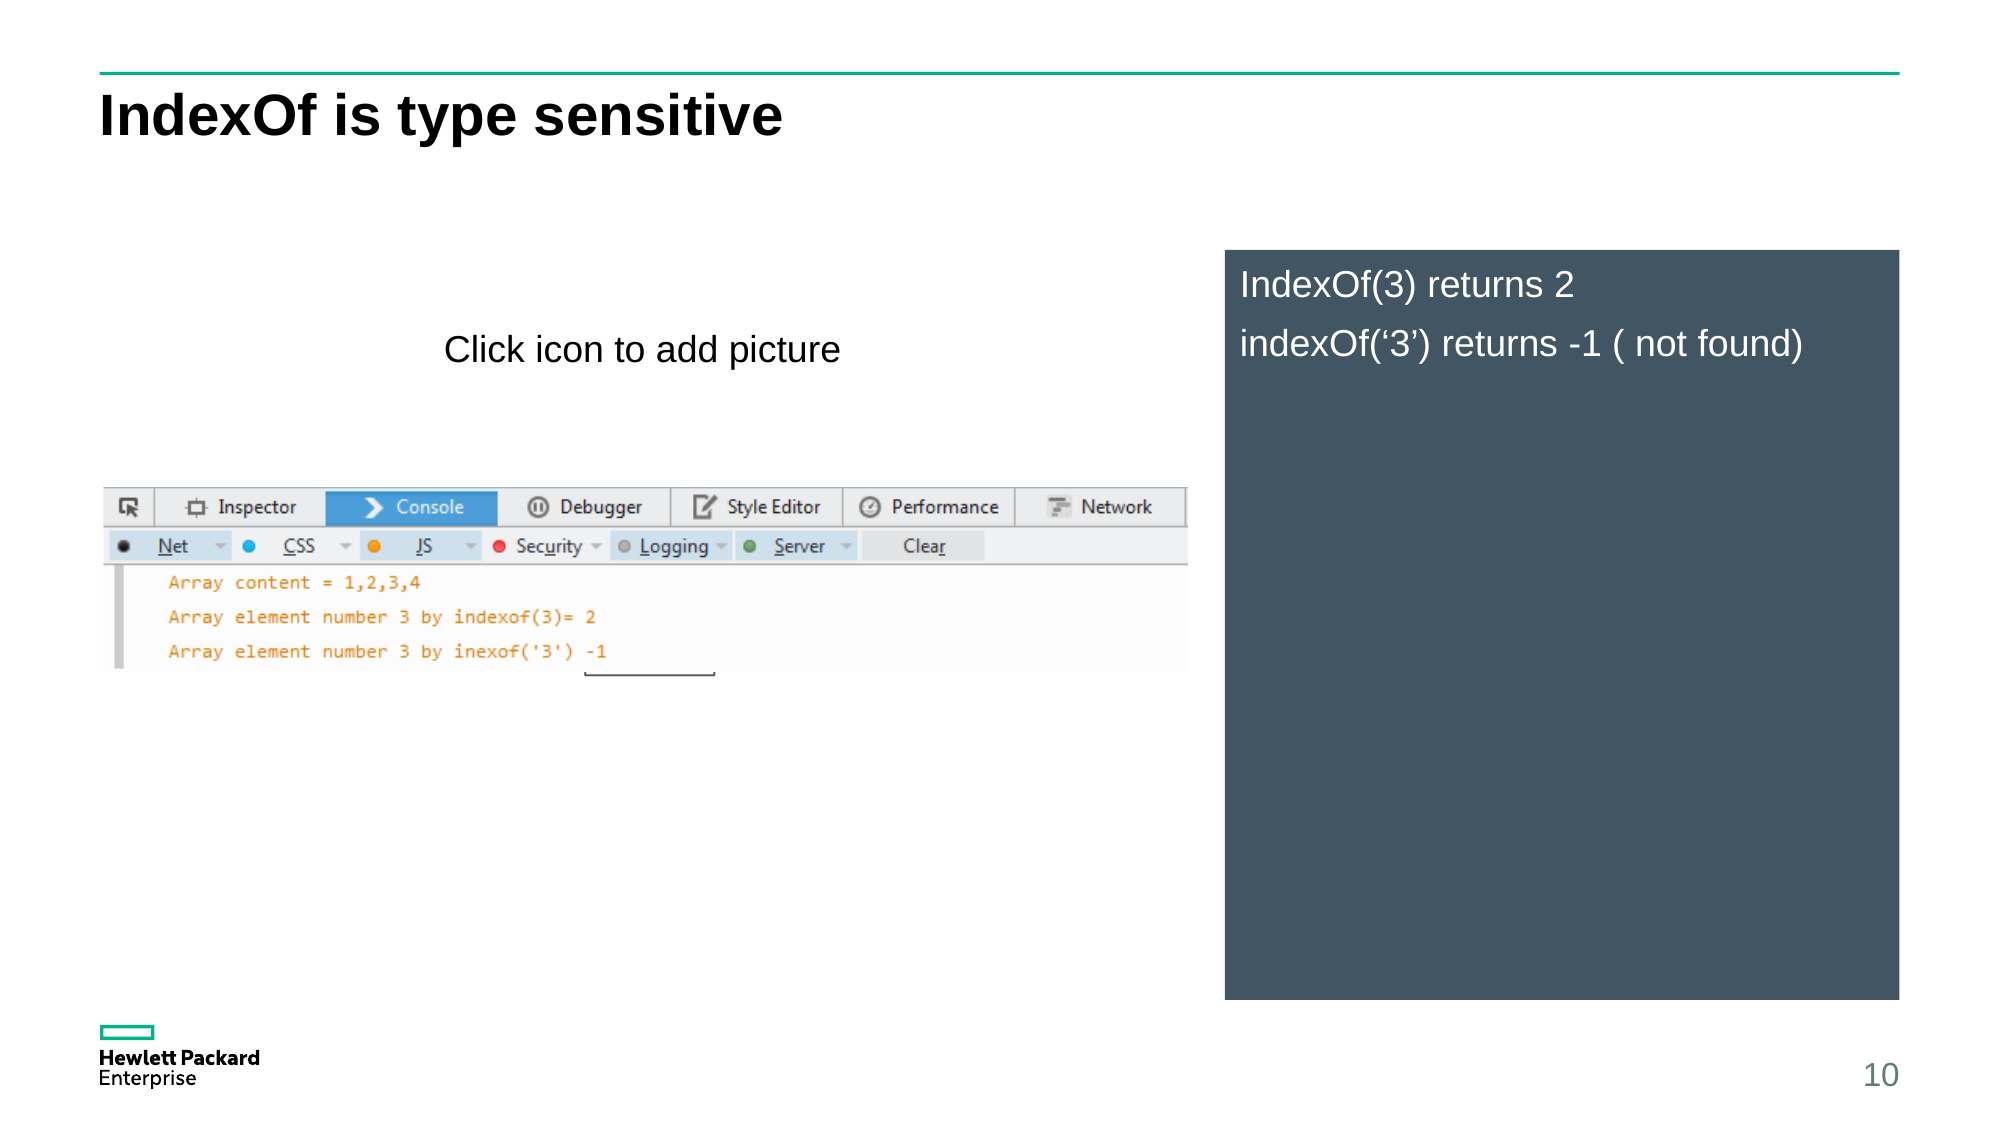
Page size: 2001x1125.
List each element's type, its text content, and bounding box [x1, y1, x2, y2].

picture [99, 249, 1200, 1000]
list IndexOf(3) returns 2 indexOf(‘3’) returns -1 ( not found) [1224, 249, 1900, 1000]
title IndexOf is type sensitive [99, 85, 1900, 225]
slide_number 10 [1812, 1054, 1900, 1093]
